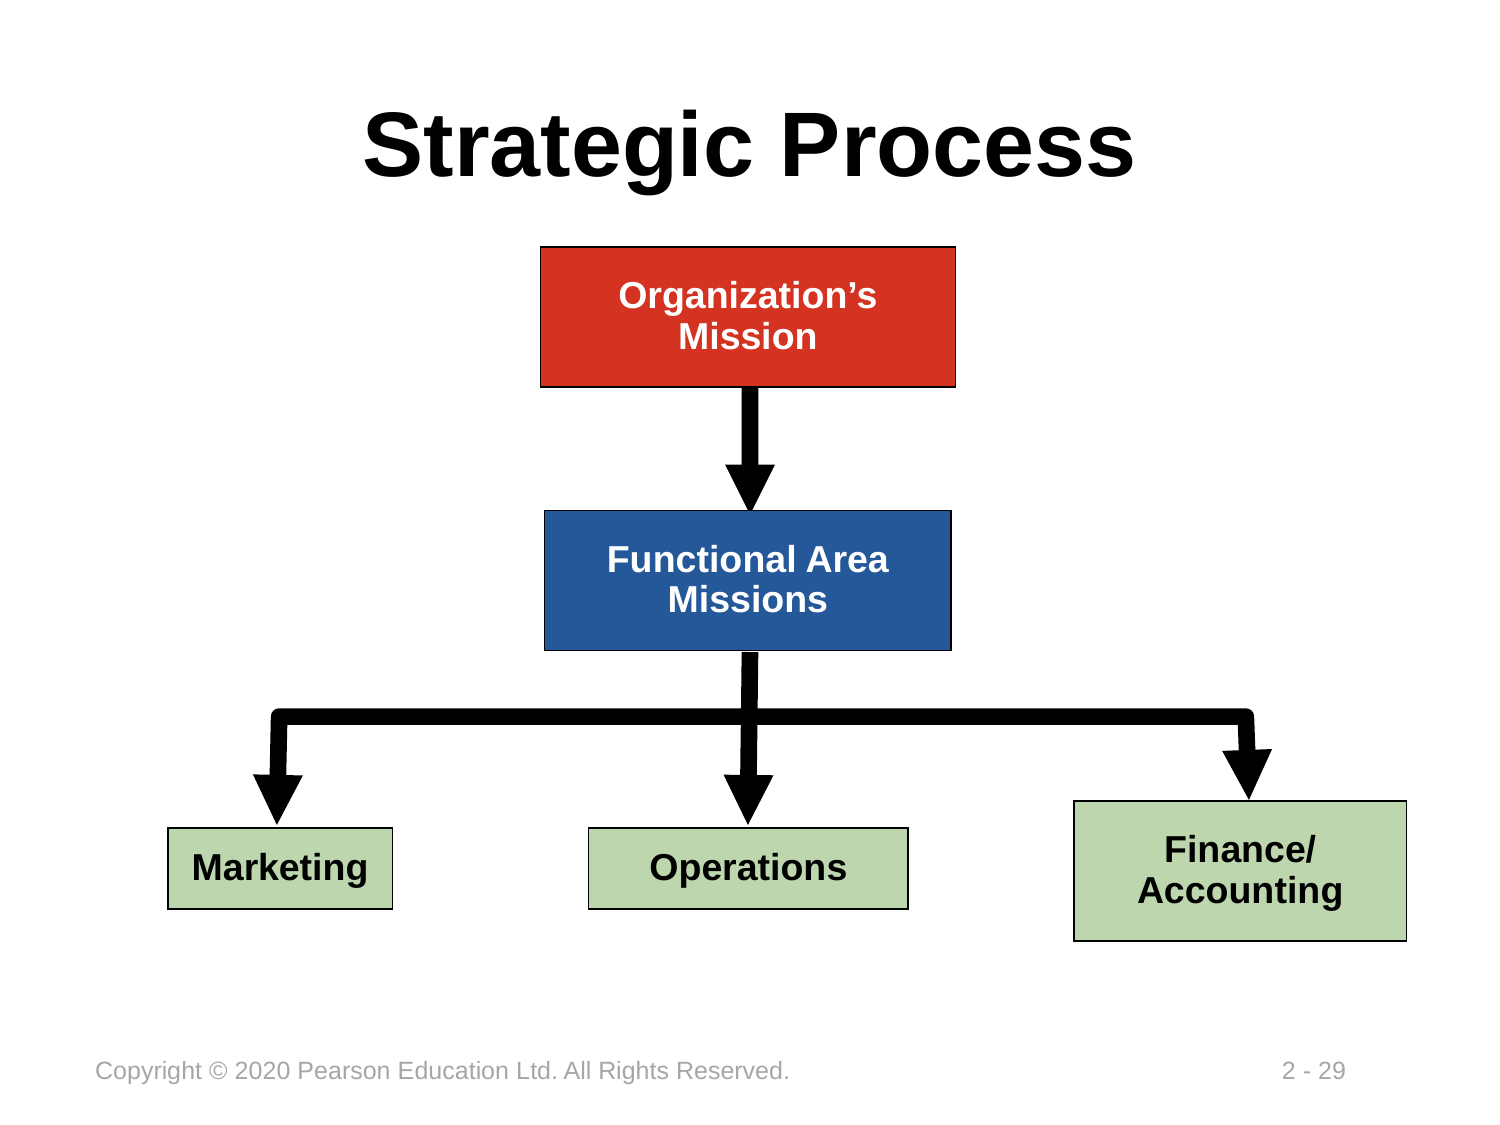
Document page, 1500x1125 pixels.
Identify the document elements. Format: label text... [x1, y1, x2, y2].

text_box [544, 378, 952, 654]
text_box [166, 651, 1407, 944]
text_box Organization’s Mission [540, 247, 956, 381]
title Strategic Process [112, 71, 1388, 209]
